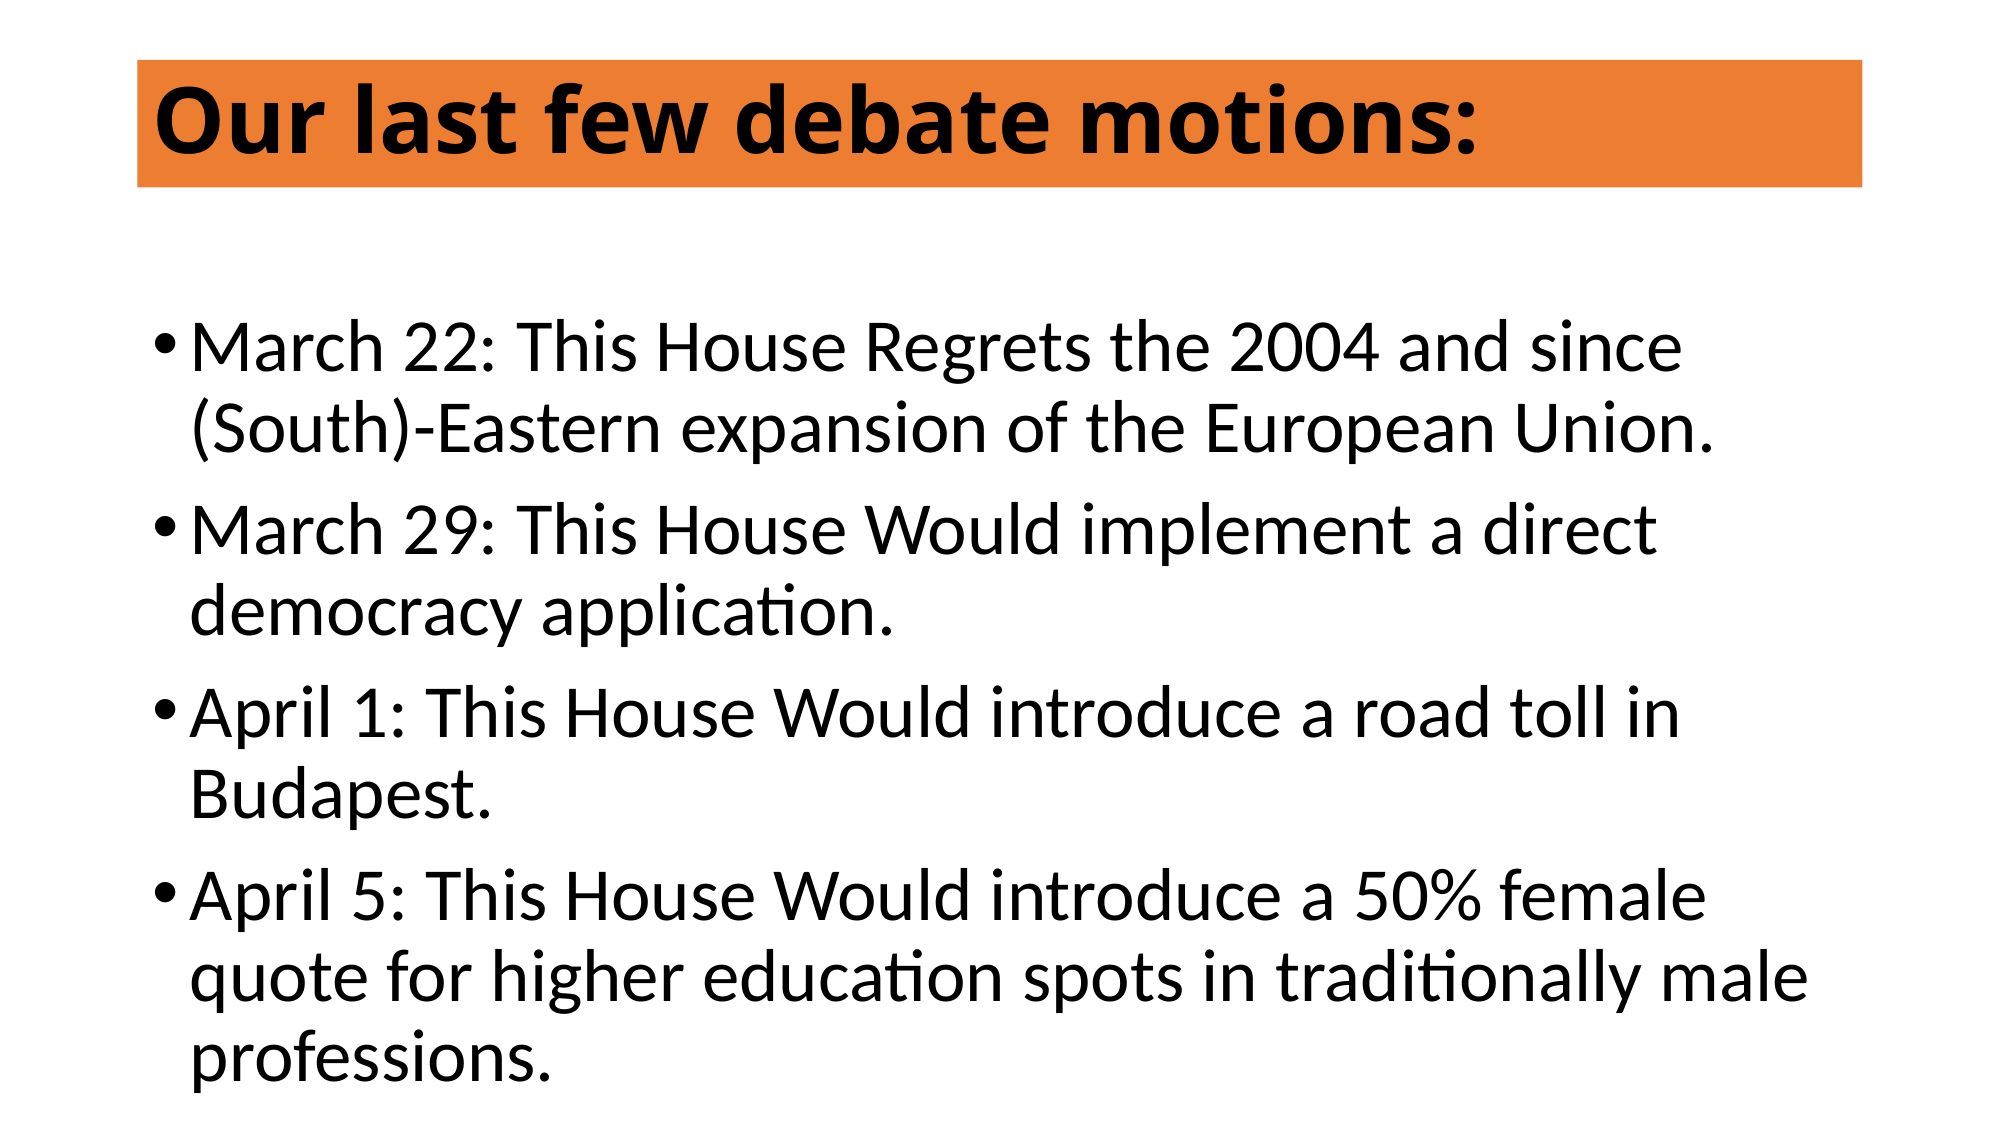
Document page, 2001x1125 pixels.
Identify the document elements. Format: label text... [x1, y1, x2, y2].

list March 22: This House Regrets the 2004 and since (South)-Eastern expansion of the European Union. March 29: This House Would implement a direct democracy application. April 1: This House Would introduce a road toll in Budapest. April 5: This House Would introduce a 50% female quote for higher education spots in traditionally male professions. [137, 299, 1863, 1014]
title Our last few debate motions: [137, 59, 1863, 188]
